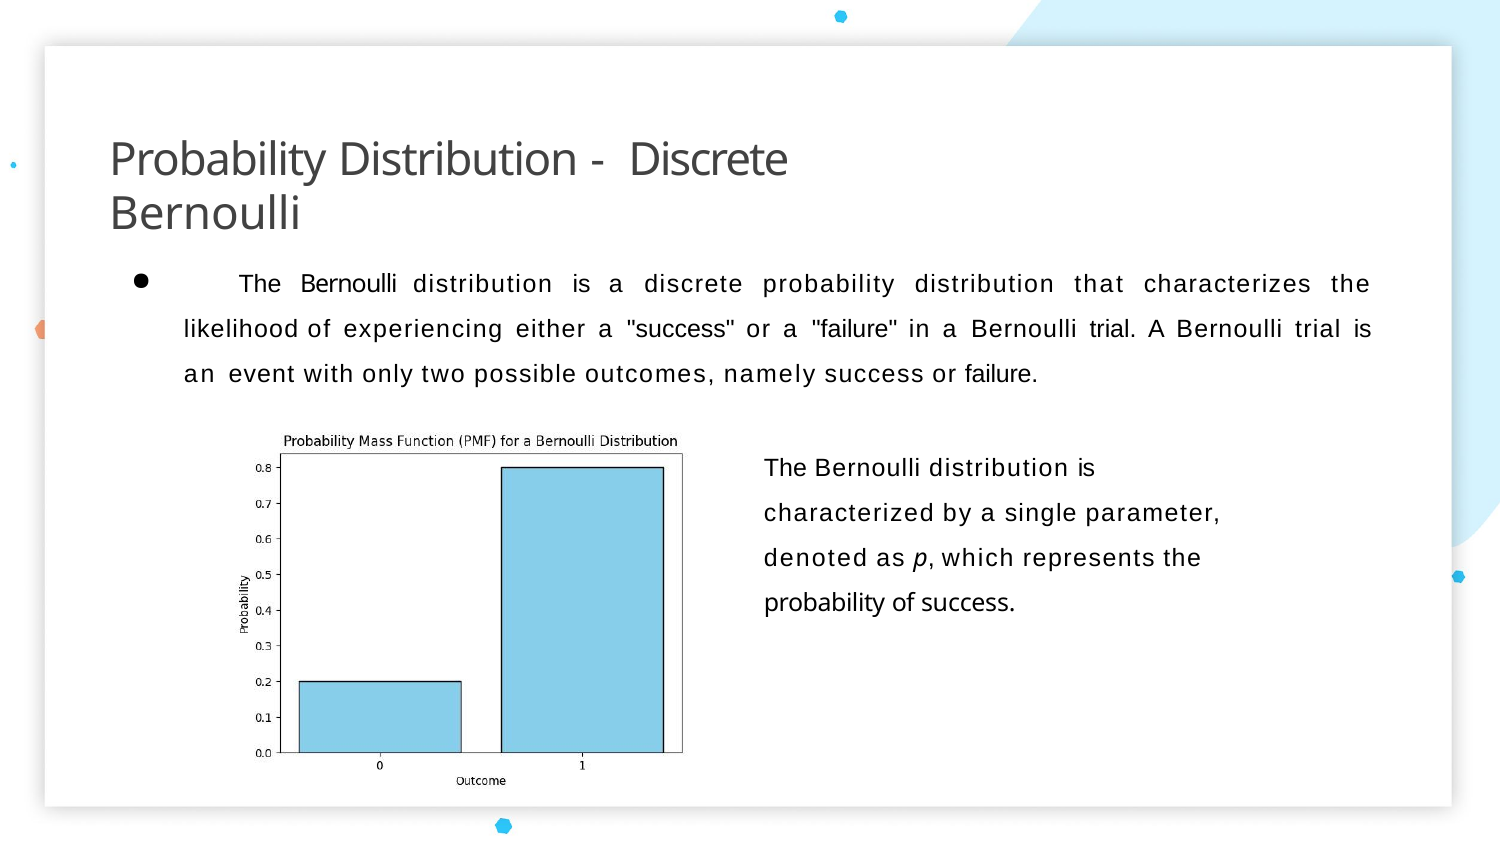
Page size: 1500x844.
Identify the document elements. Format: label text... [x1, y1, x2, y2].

title Probability Distribution - Discrete Bernoulli [107, 126, 900, 273]
text_box The Bernoulli distribution is a discrete probability distribution that characterizes the likelihood of experiencing either a "success" or a "failure" in a Bernoulli trial. A Bernoulli trial is an event with only two possible outcomes, namely success or failure. The Bernoulli distribution is characterized by a single parameter, denoted as p, which represents the probability of success. [129, 250, 1373, 616]
picture [8, 0, 1500, 836]
